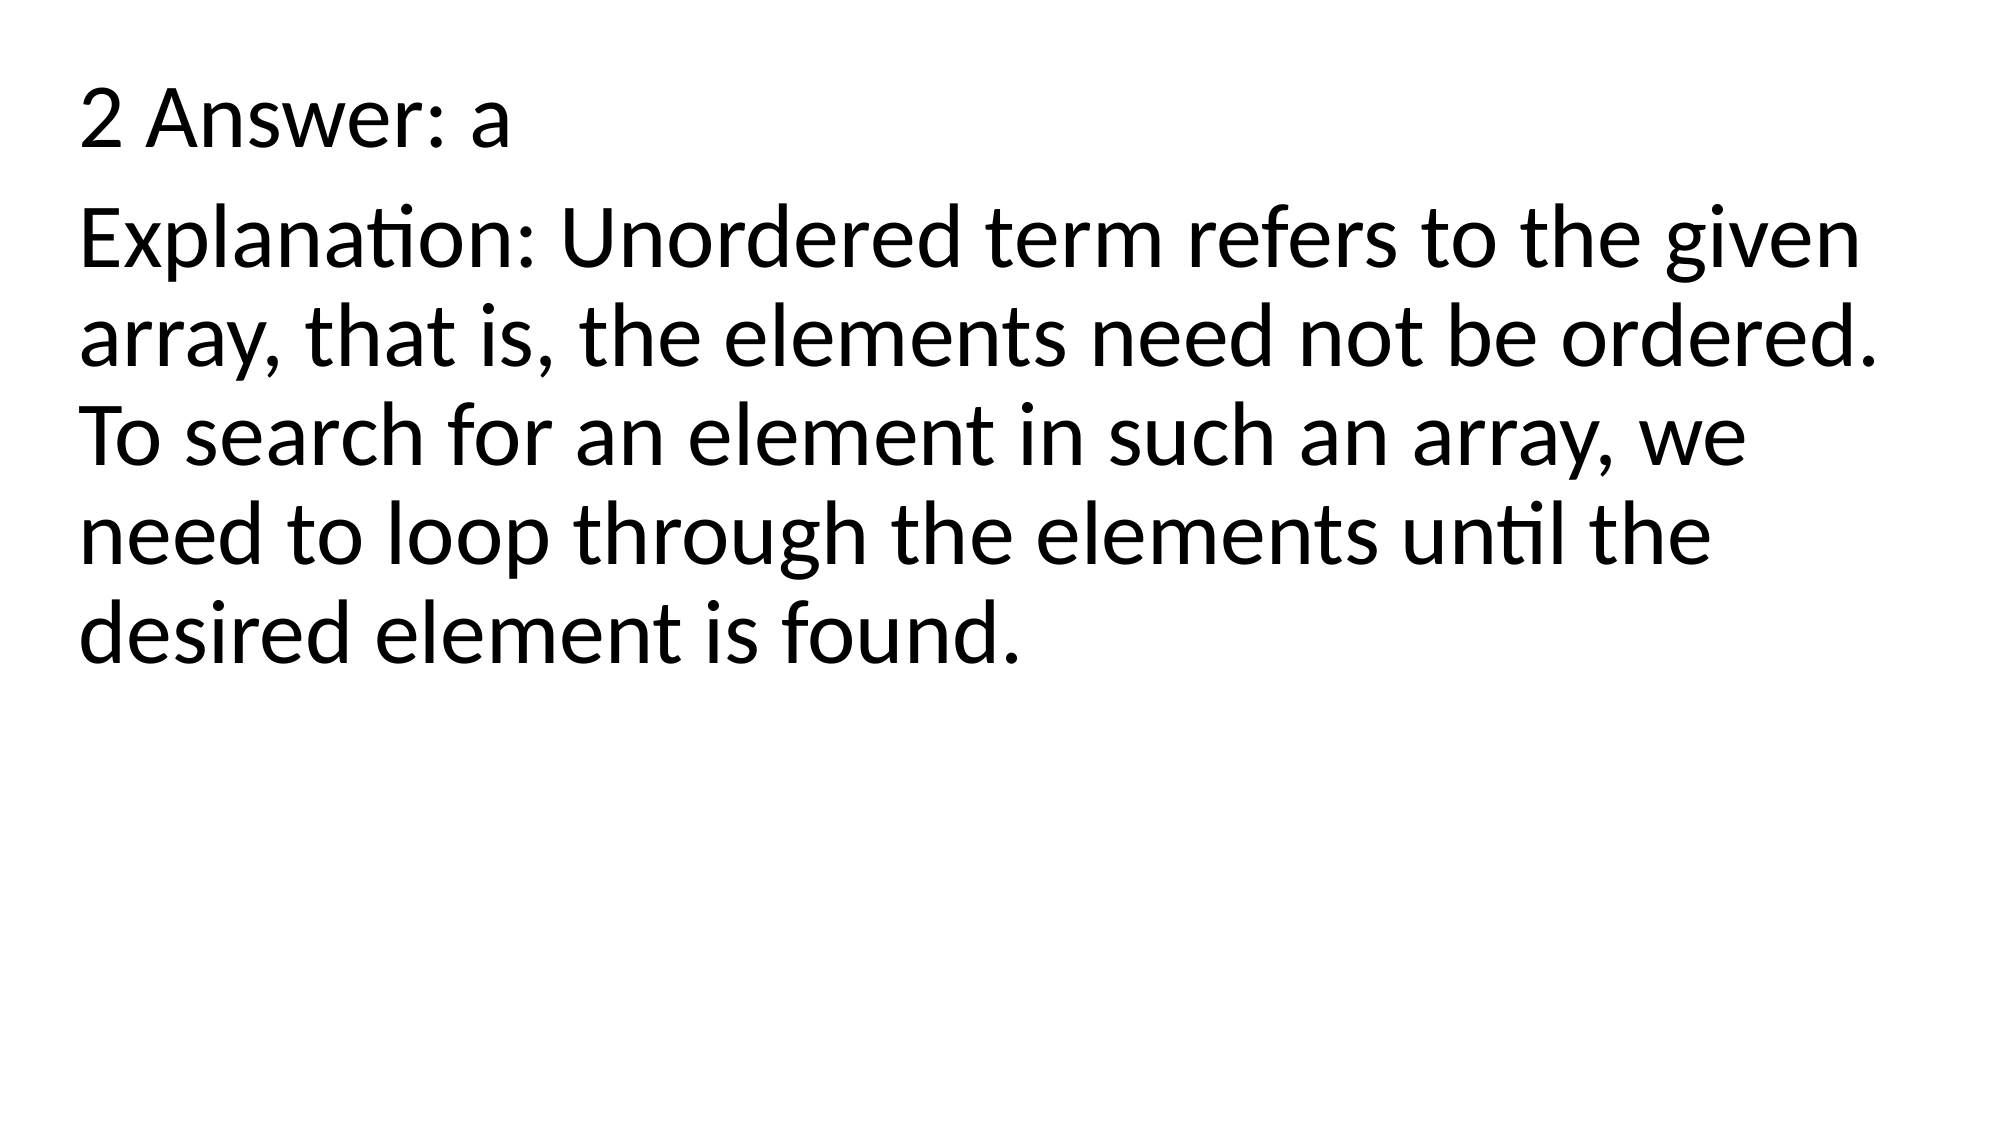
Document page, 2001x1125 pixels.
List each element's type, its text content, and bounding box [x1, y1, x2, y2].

subtitle 2 Answer: a Explanation: Unordered term refers to the given array, that is, the elements need not be ordered. To search for an element in such an array, we need to loop through the elements until the desired element is found. [63, 60, 1965, 1040]
